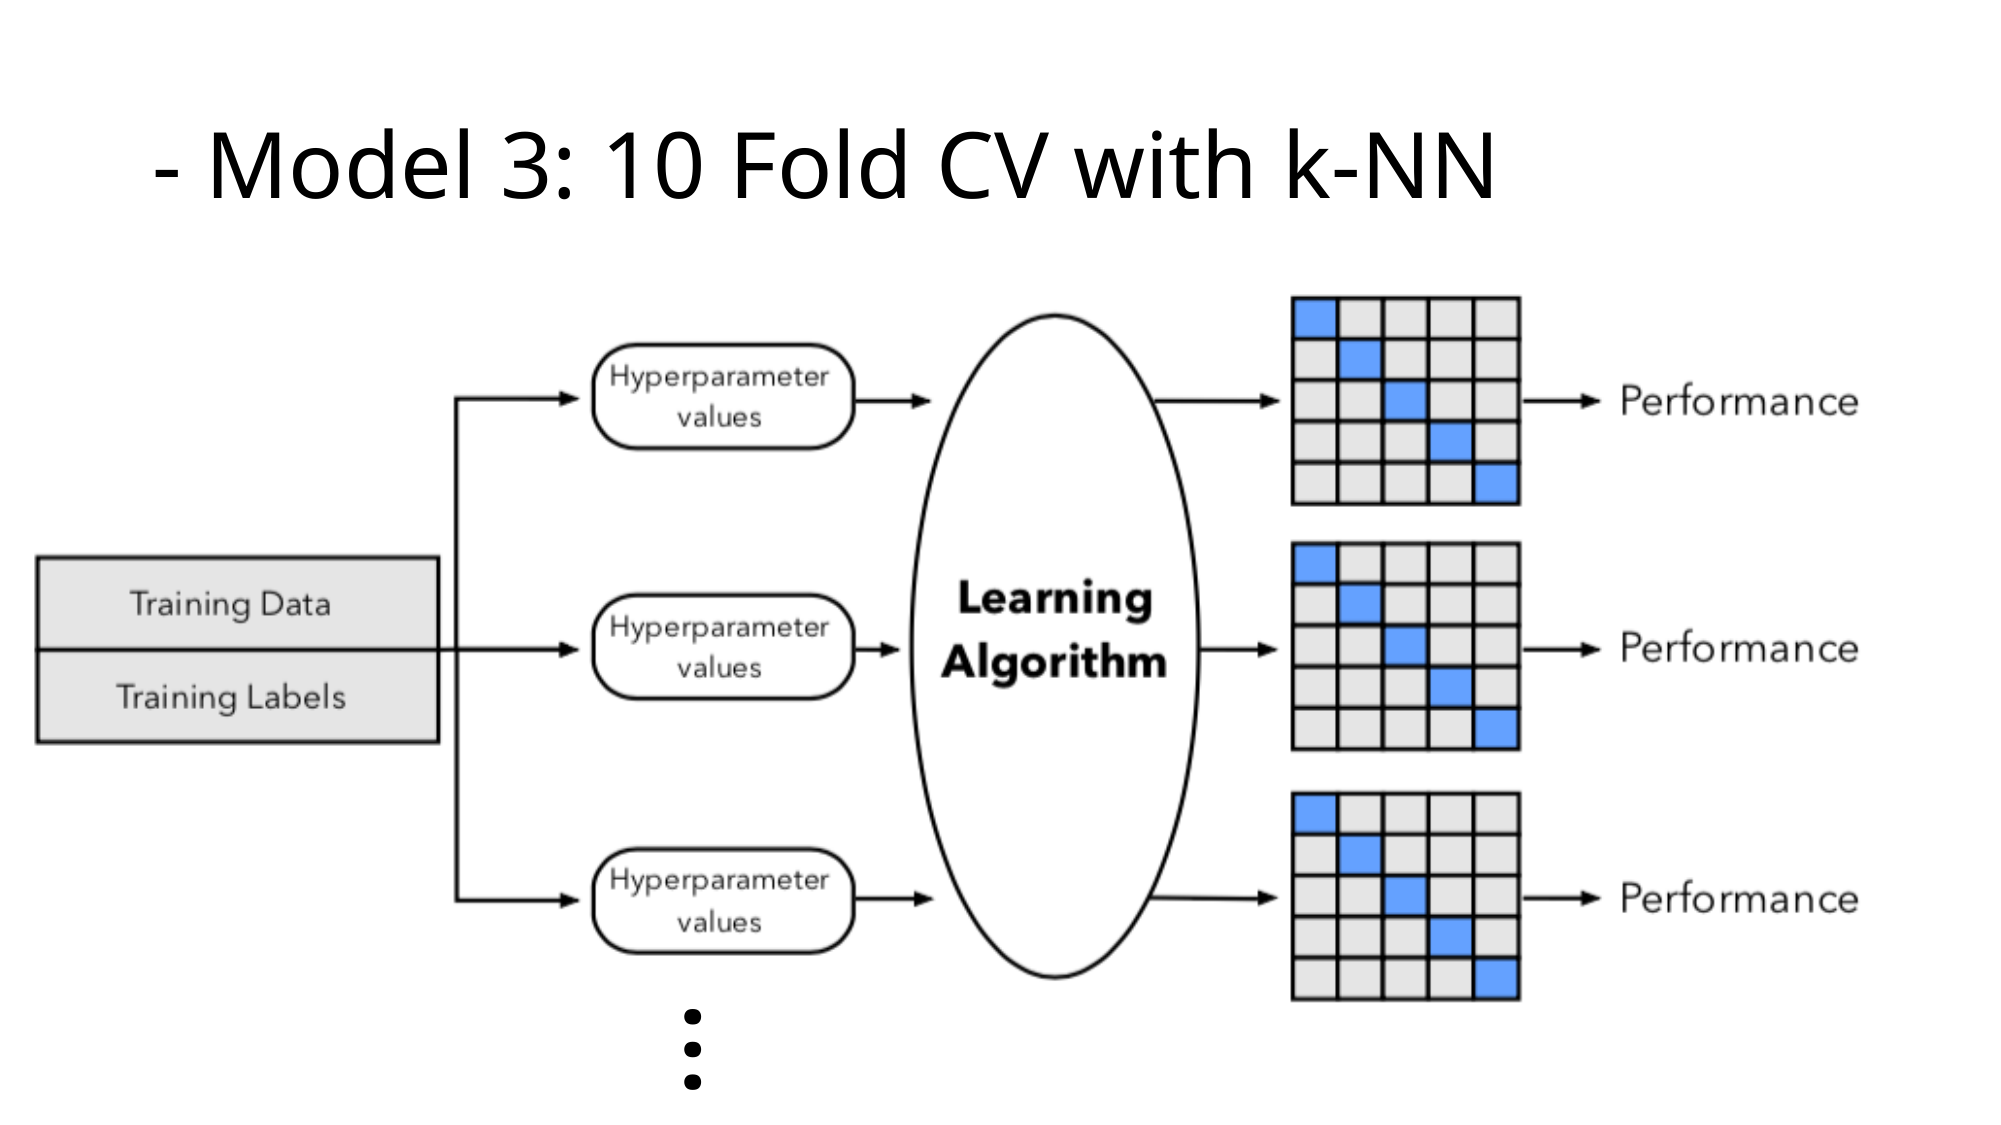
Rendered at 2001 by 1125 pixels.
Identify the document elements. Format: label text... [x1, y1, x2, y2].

title - Model 3: 10 Fold CV with k-NN [137, 59, 1863, 227]
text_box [0, 227, 2000, 1125]
